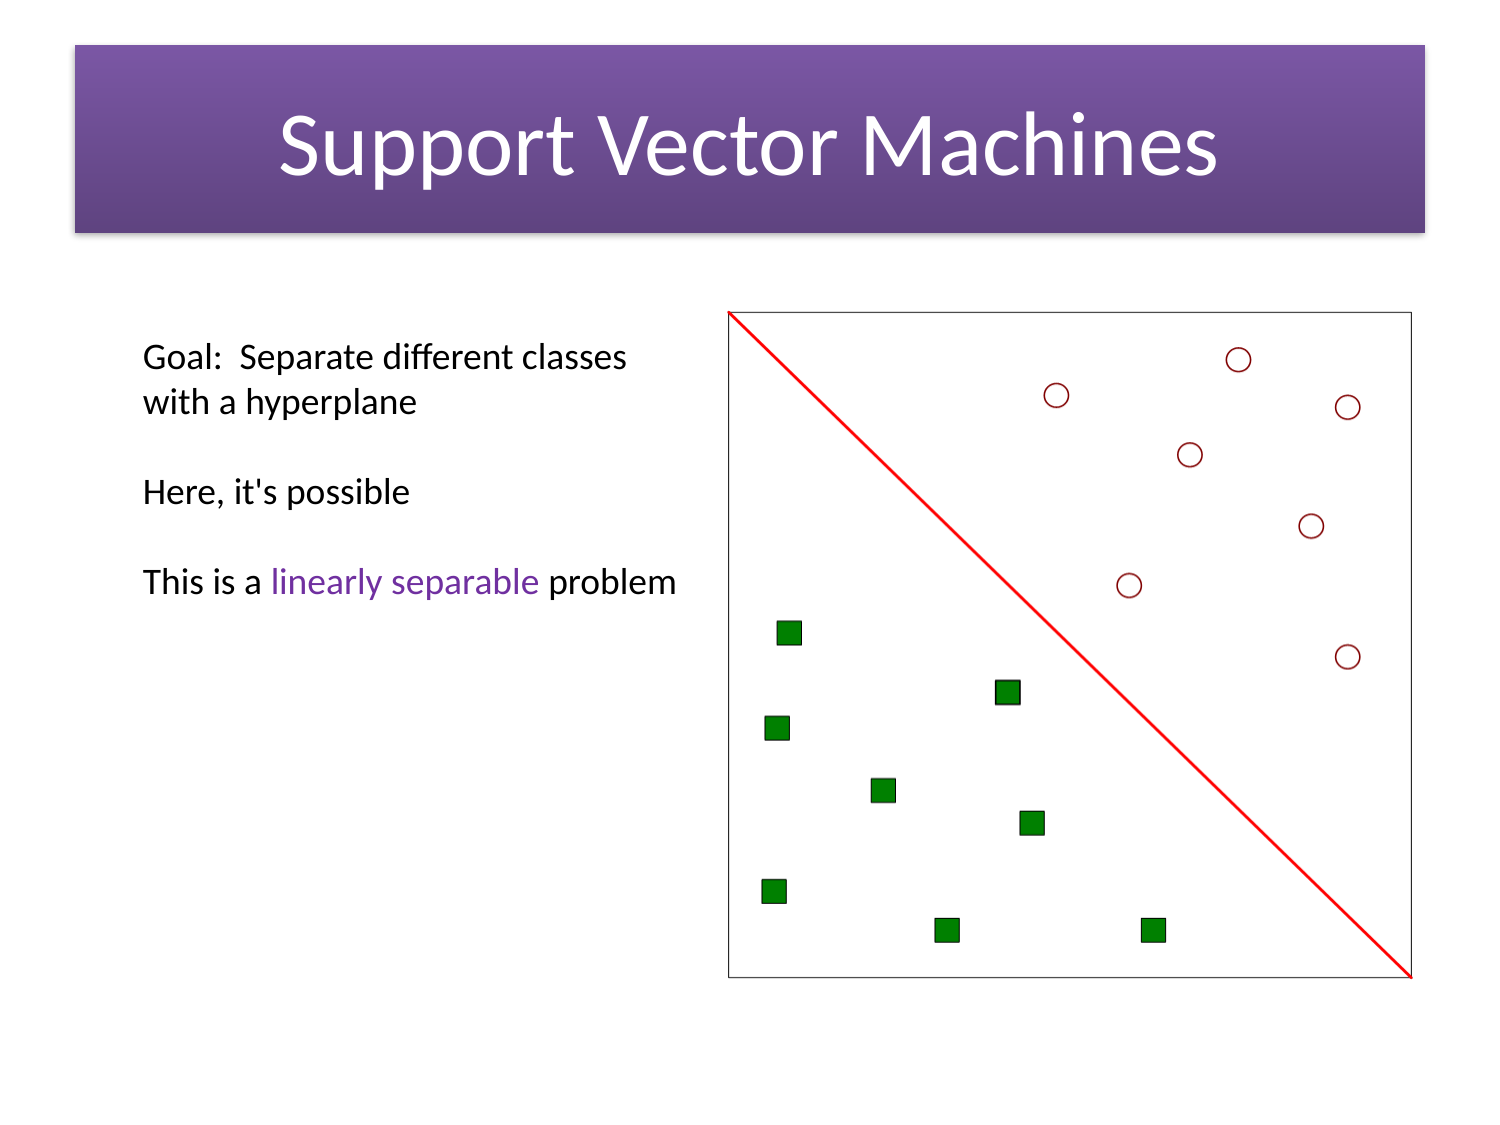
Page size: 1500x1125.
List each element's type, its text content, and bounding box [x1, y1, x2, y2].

title Support Vector Machines [75, 45, 1425, 233]
picture [674, 274, 1476, 1031]
text_box Goal: Separate different classes with a hyperplane Here, it's possible This is a linearly separable problem [128, 324, 669, 610]
